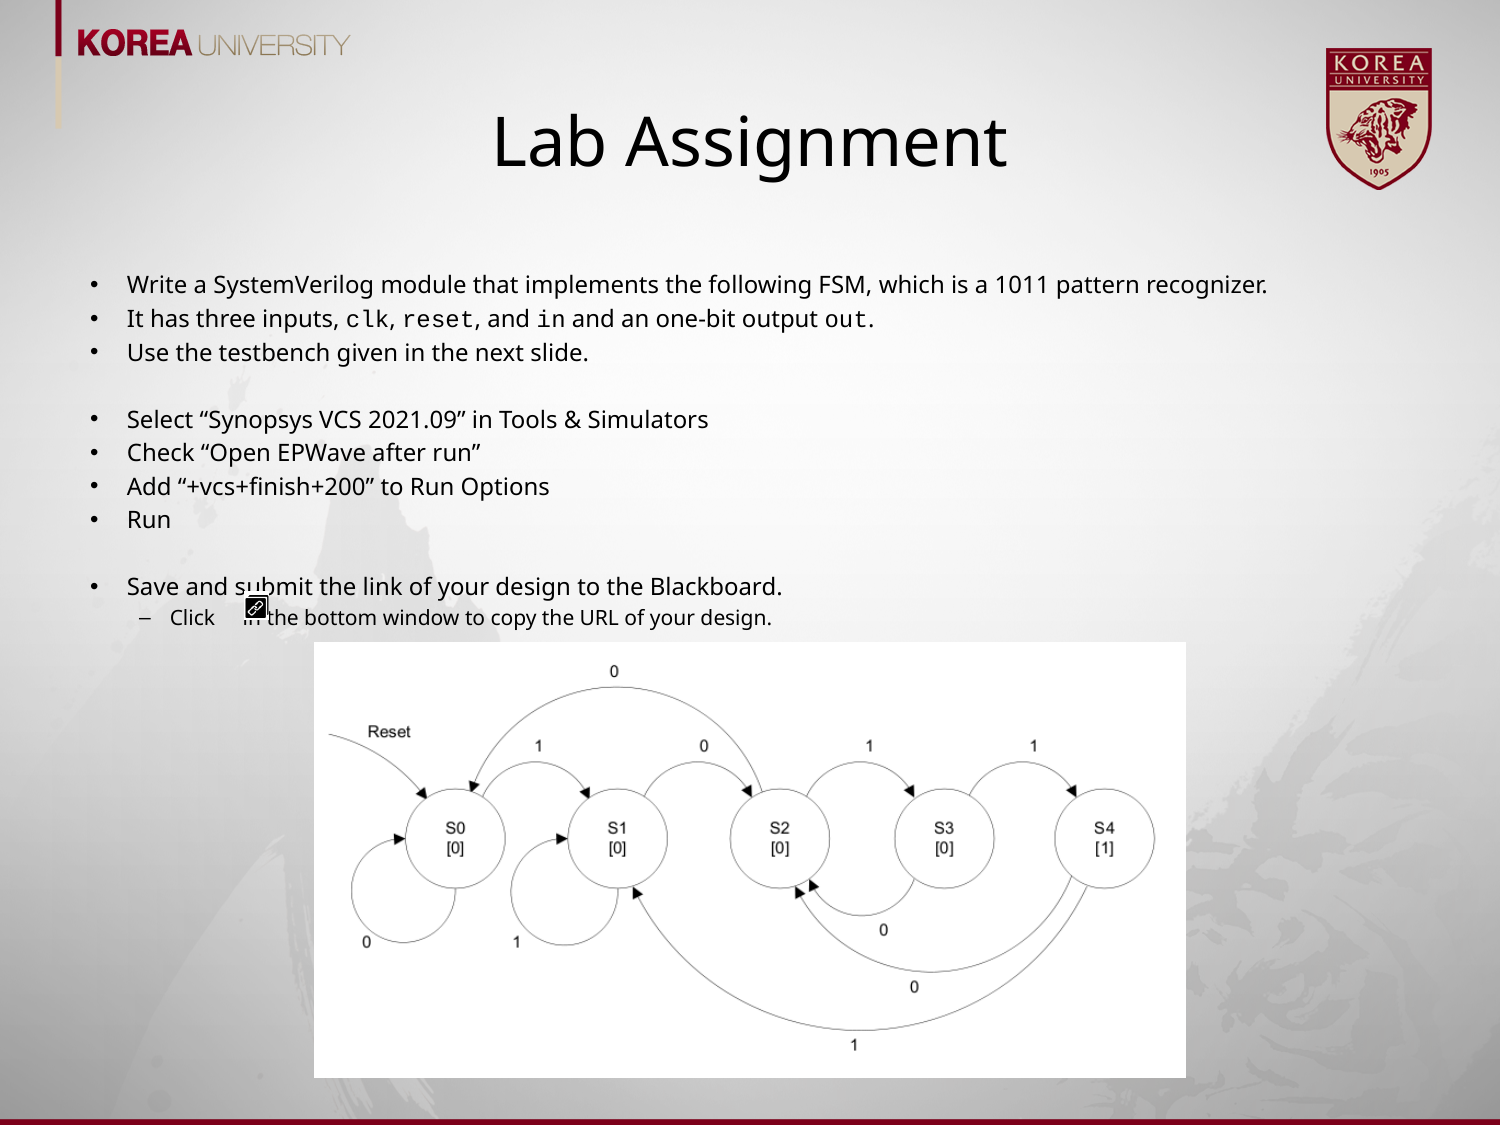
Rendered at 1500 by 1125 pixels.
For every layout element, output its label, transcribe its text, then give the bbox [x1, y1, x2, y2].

title Lab Assignment [75, 45, 1425, 233]
picture [0, 0, 1500, 1125]
list Write a SystemVerilog module that implements the following FSM, which is a 1011 pattern recognizer. It has three inputs, clk, reset, and in and an one-bit output out. Use the testbench given in the next slide. Select “Synopsys VCS 2021.09” in Tools & Simulators Check “Open EPWave after run” Add “+vcs+finish+200” to Run Options Run Save and submit the link of your design to the Blackboard. Click in the bottom window to copy the URL of your design. [75, 262, 1425, 643]
